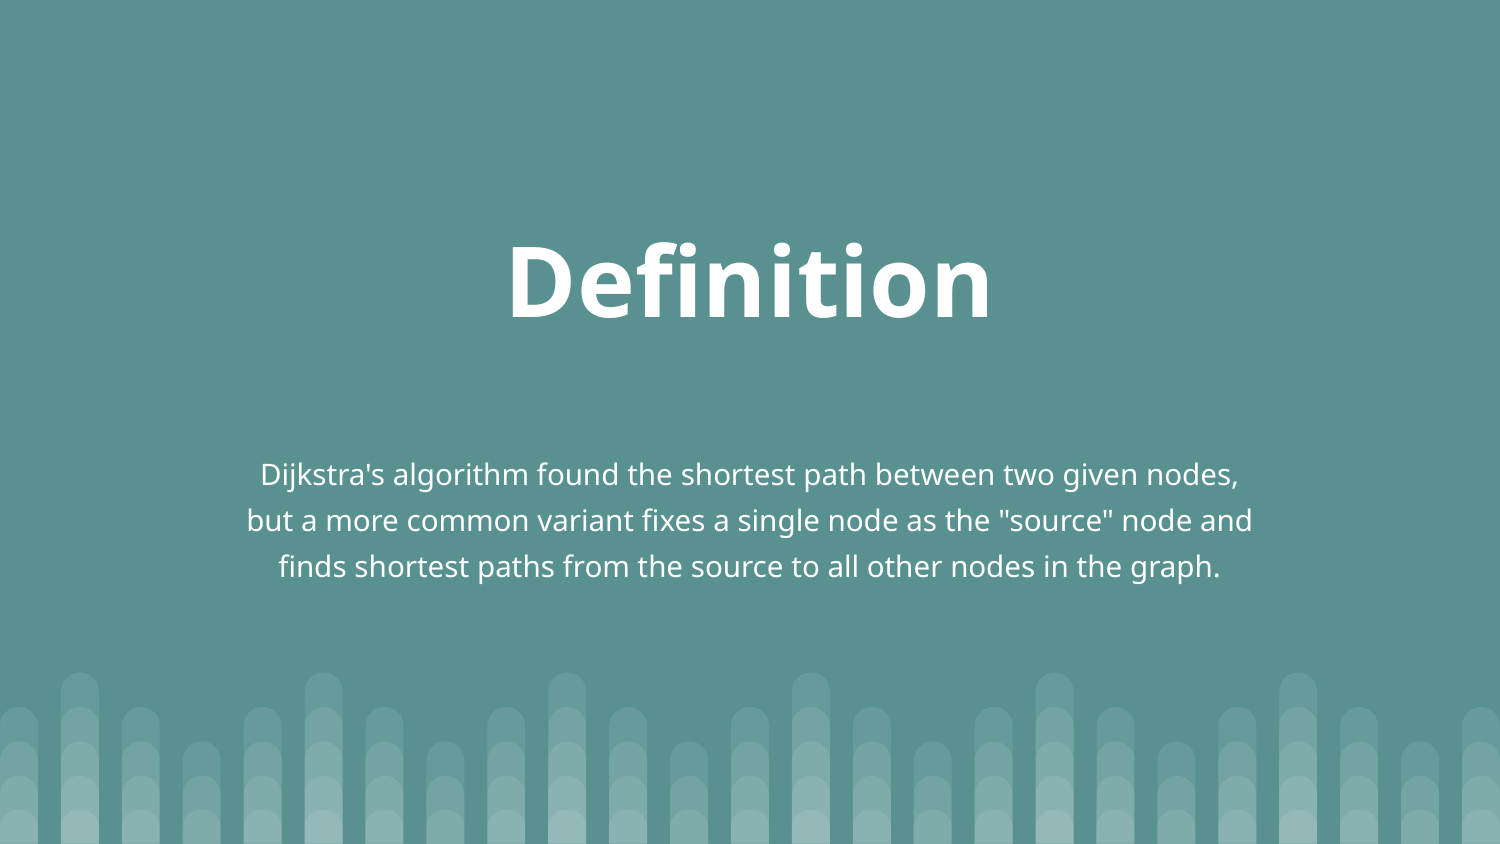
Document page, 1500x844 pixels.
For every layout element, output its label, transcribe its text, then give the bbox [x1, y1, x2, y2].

list Dijkstra's algorithm found the shortest path between two given nodes, but a more common variant fixes a single node as the "source" node and finds shortest paths from the source to all other nodes in the graph. [227, 432, 1273, 615]
title Definition [227, 126, 1273, 432]
